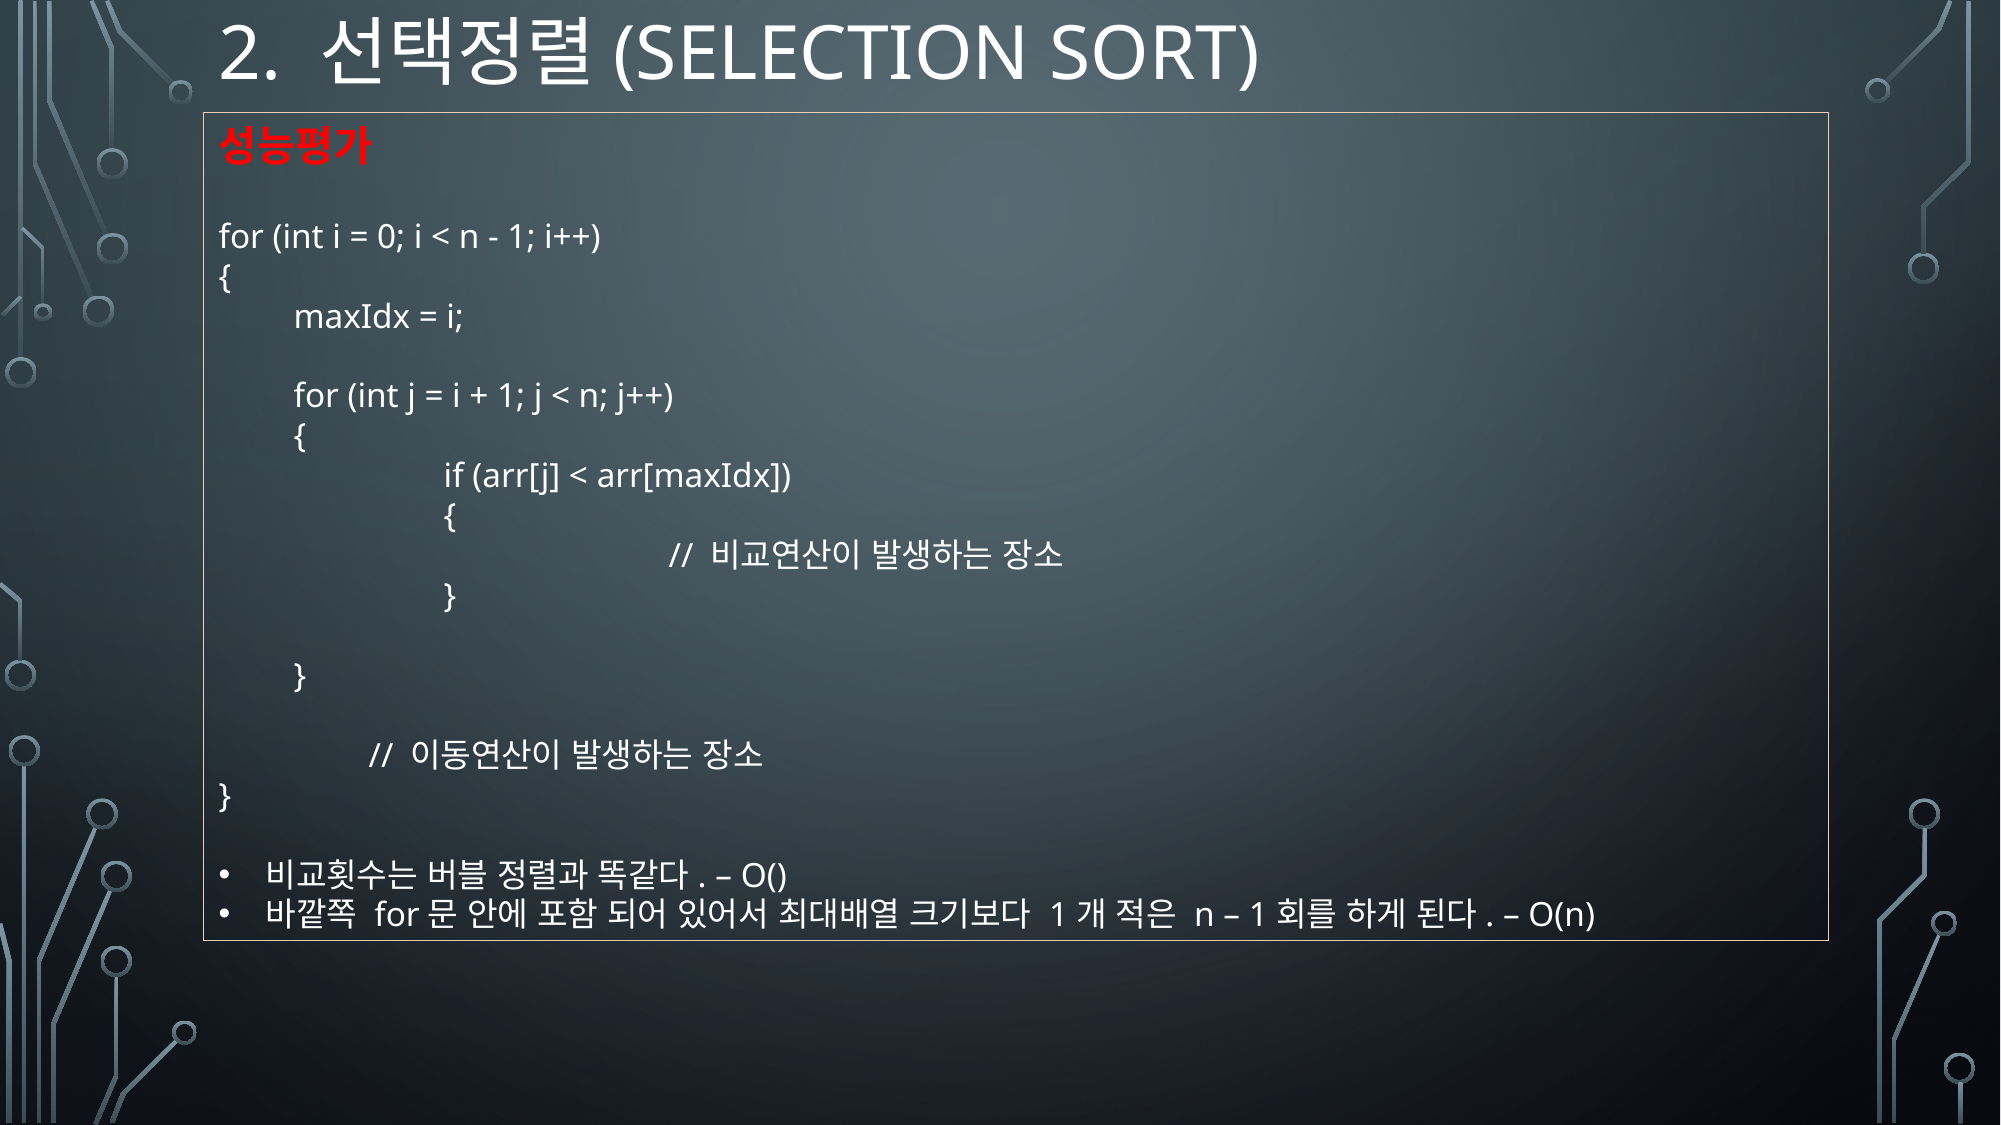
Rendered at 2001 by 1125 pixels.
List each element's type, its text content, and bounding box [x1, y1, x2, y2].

text_box 2. 선택정렬(Selection Sort) [203, 0, 1829, 112]
